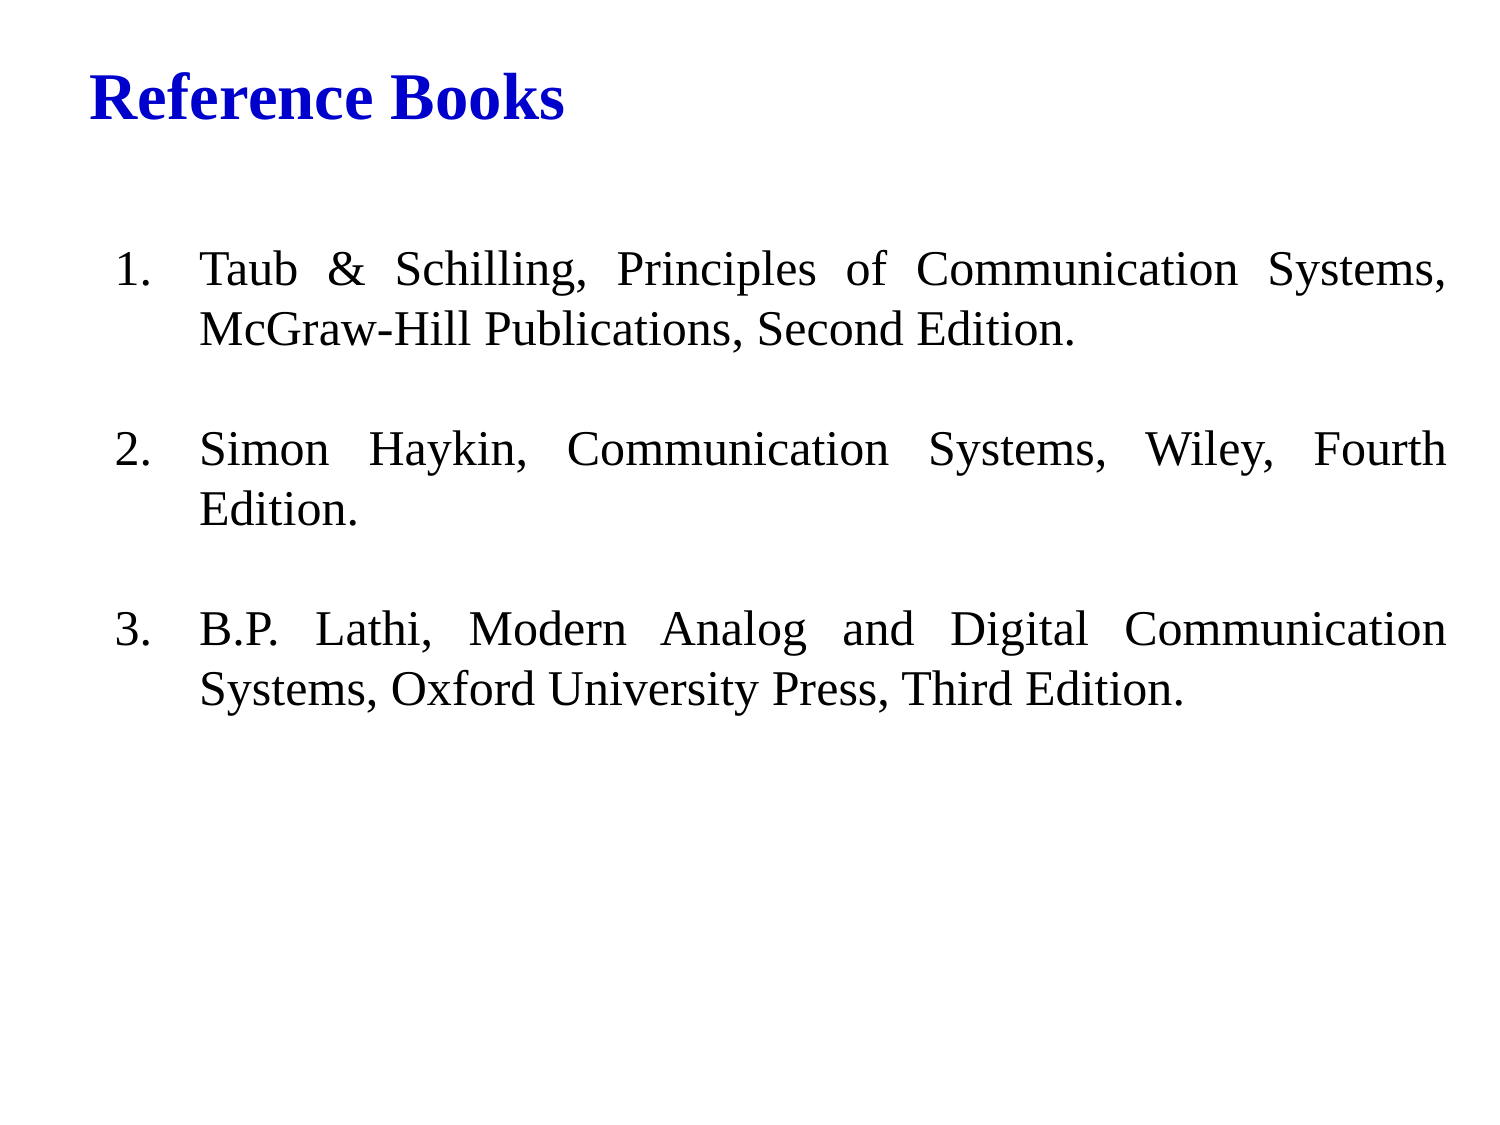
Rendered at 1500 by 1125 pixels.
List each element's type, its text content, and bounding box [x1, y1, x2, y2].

text_box Reference Books [74, 45, 1425, 175]
text_box Taub & Schilling, Principles of Communication Systems, McGraw-Hill Publications, Second Edition. Simon Haykin, Communication Systems, Wiley, Fourth Edition. B.P. Lathi, Modern Analog and Digital Communication Systems, Oxford University Press, Third Edition. [99, 228, 1463, 723]
